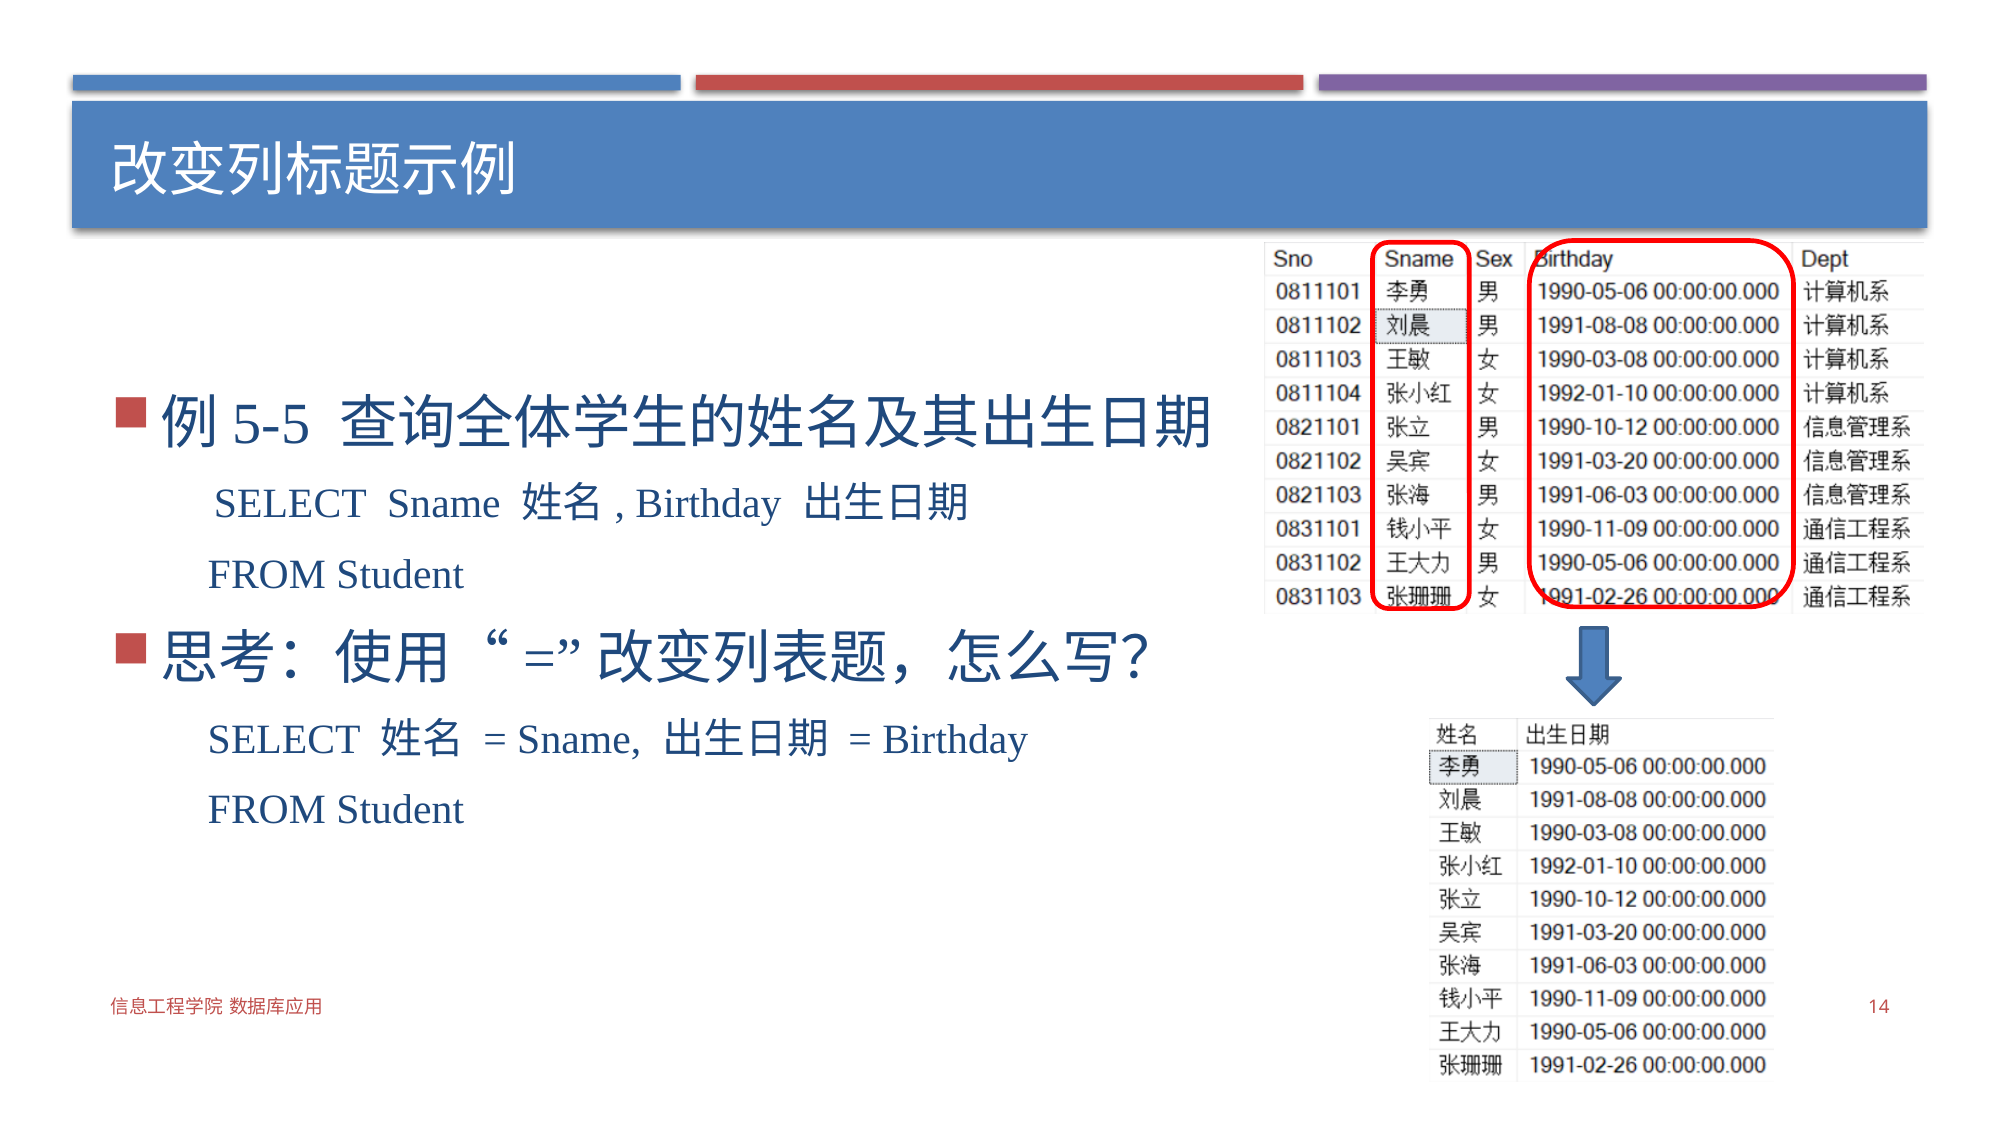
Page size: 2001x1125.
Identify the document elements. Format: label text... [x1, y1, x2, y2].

text_box [1565, 626, 1622, 707]
title 改变列标题示例 [95, 115, 1905, 210]
picture [1263, 241, 1924, 615]
picture [1429, 718, 1775, 1082]
slide_number 14 [1779, 977, 1905, 1037]
list 例5-5 查询全体学生的姓名及其出生日期 SELECT Sname 姓名, Birthday 出生日期 FROM Student 思考：使用“=”改变列表题，怎么写？ SELECT 姓名 = Sname, 出生日期 = Birthday FROM Student [95, 256, 1905, 962]
footer 信息工程学院 数据库应用 [95, 976, 1230, 1037]
